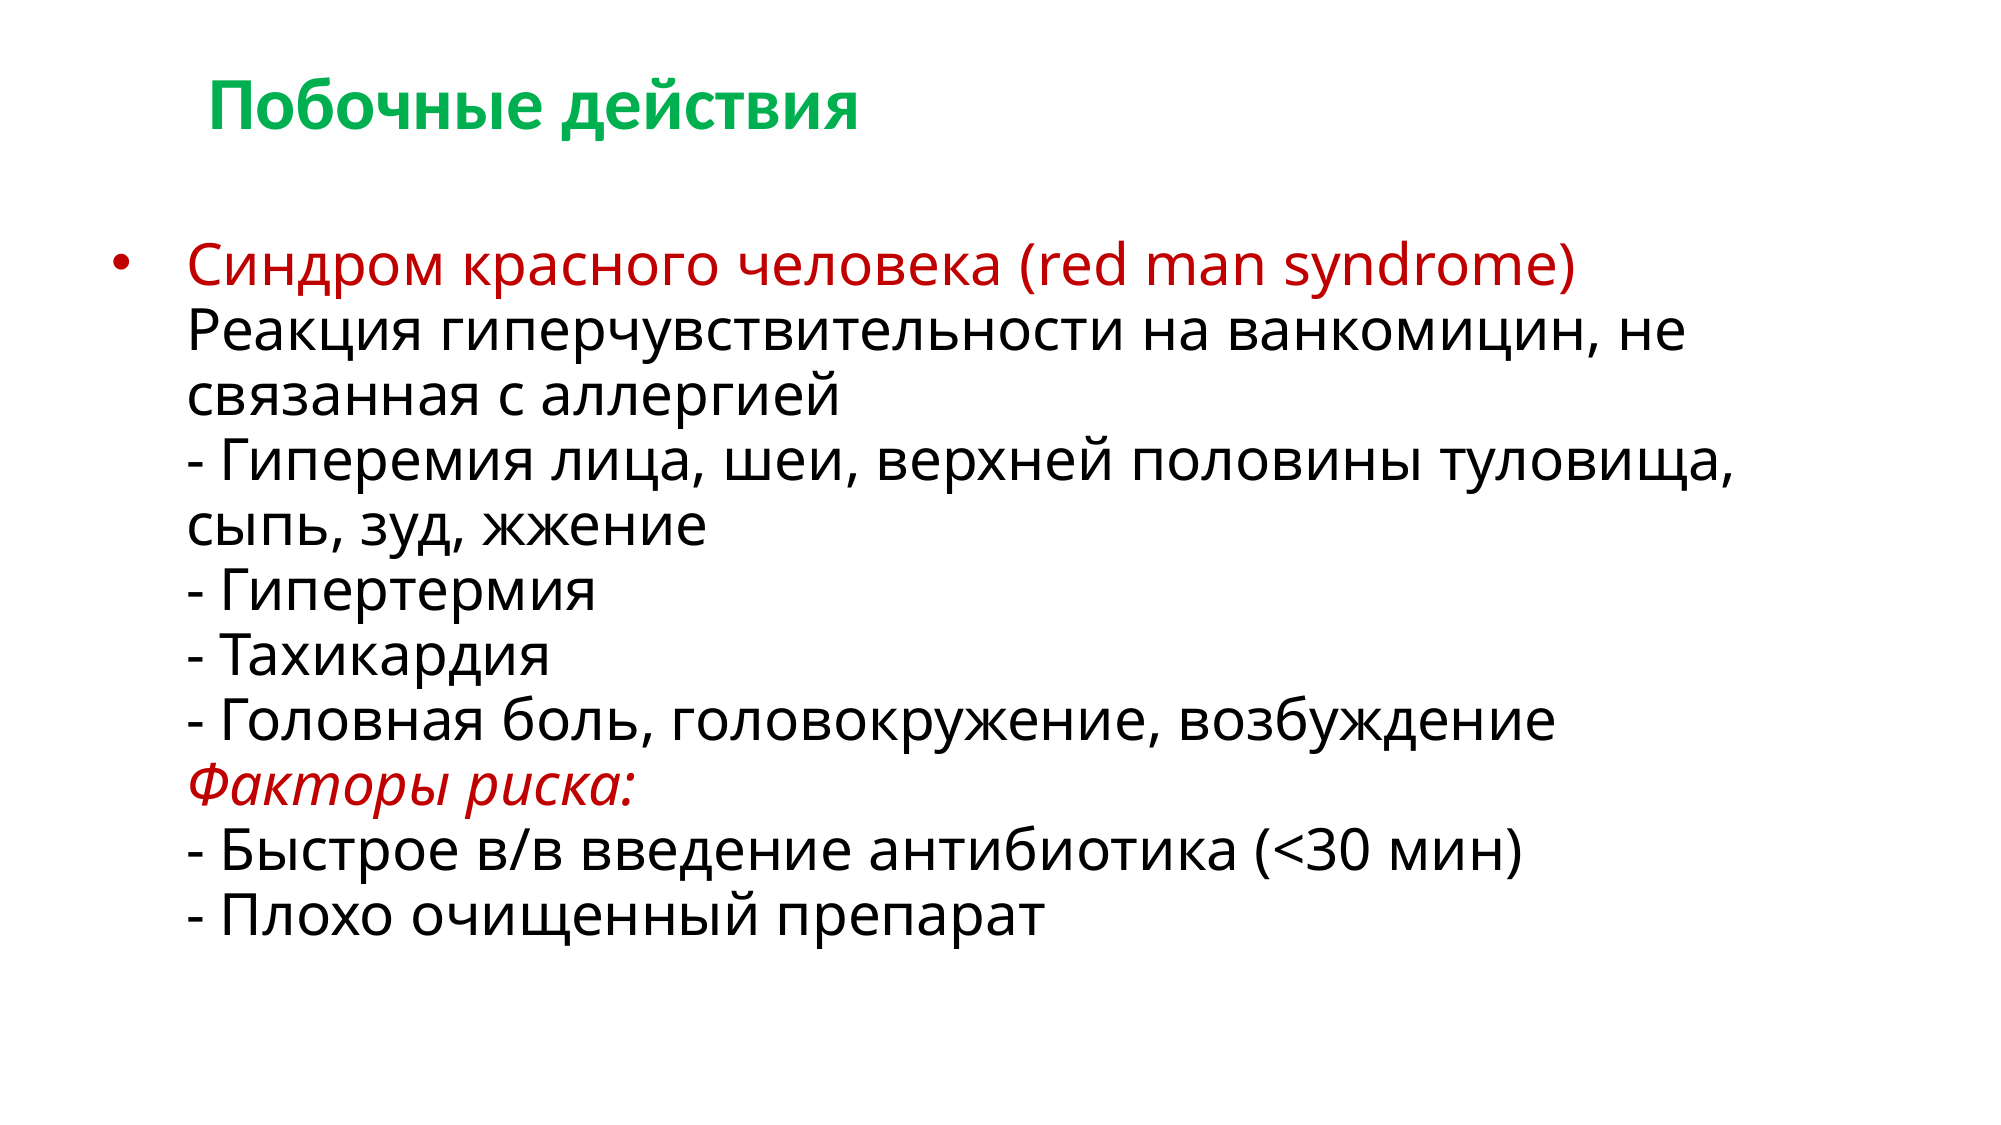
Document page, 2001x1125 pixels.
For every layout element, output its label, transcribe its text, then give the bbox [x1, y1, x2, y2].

text_box Синдром красного человека (red man syndrome) Реакция гиперчувствительности на ванкомицин, не связанная с аллергией - Гиперемия лица, шеи, верхней половины туловища, сыпь, зуд, жжение - Гипертермия - Тахикардия - Головная боль, головокружение, возбуждение Факторы риска: - Быстрое в/в введение антибиотика (<30 мин) - Плохо очищенный препарат [111, 231, 1848, 948]
text_box Побочные действия [208, 54, 1750, 145]
